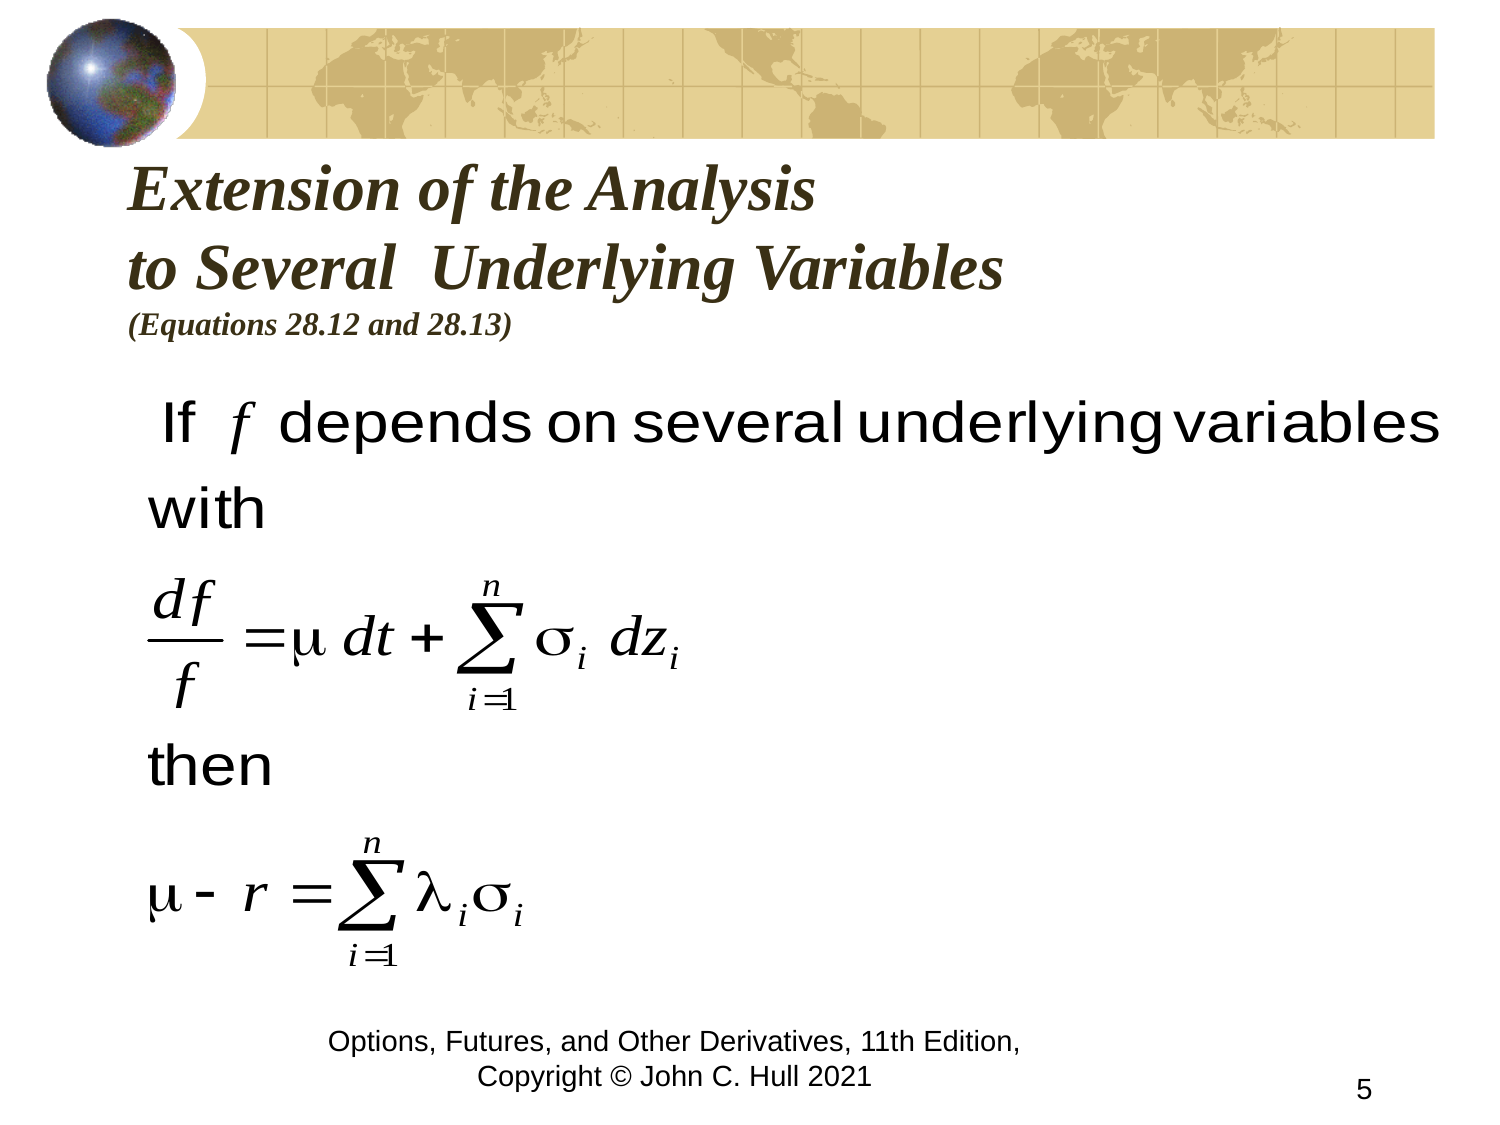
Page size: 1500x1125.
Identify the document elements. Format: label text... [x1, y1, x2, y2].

picture [42, 14, 190, 151]
title Extension of the Analysis to Several Underlying Variables (Equations 28.12 and 28.13) [112, 137, 1388, 350]
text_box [137, 387, 1451, 1125]
